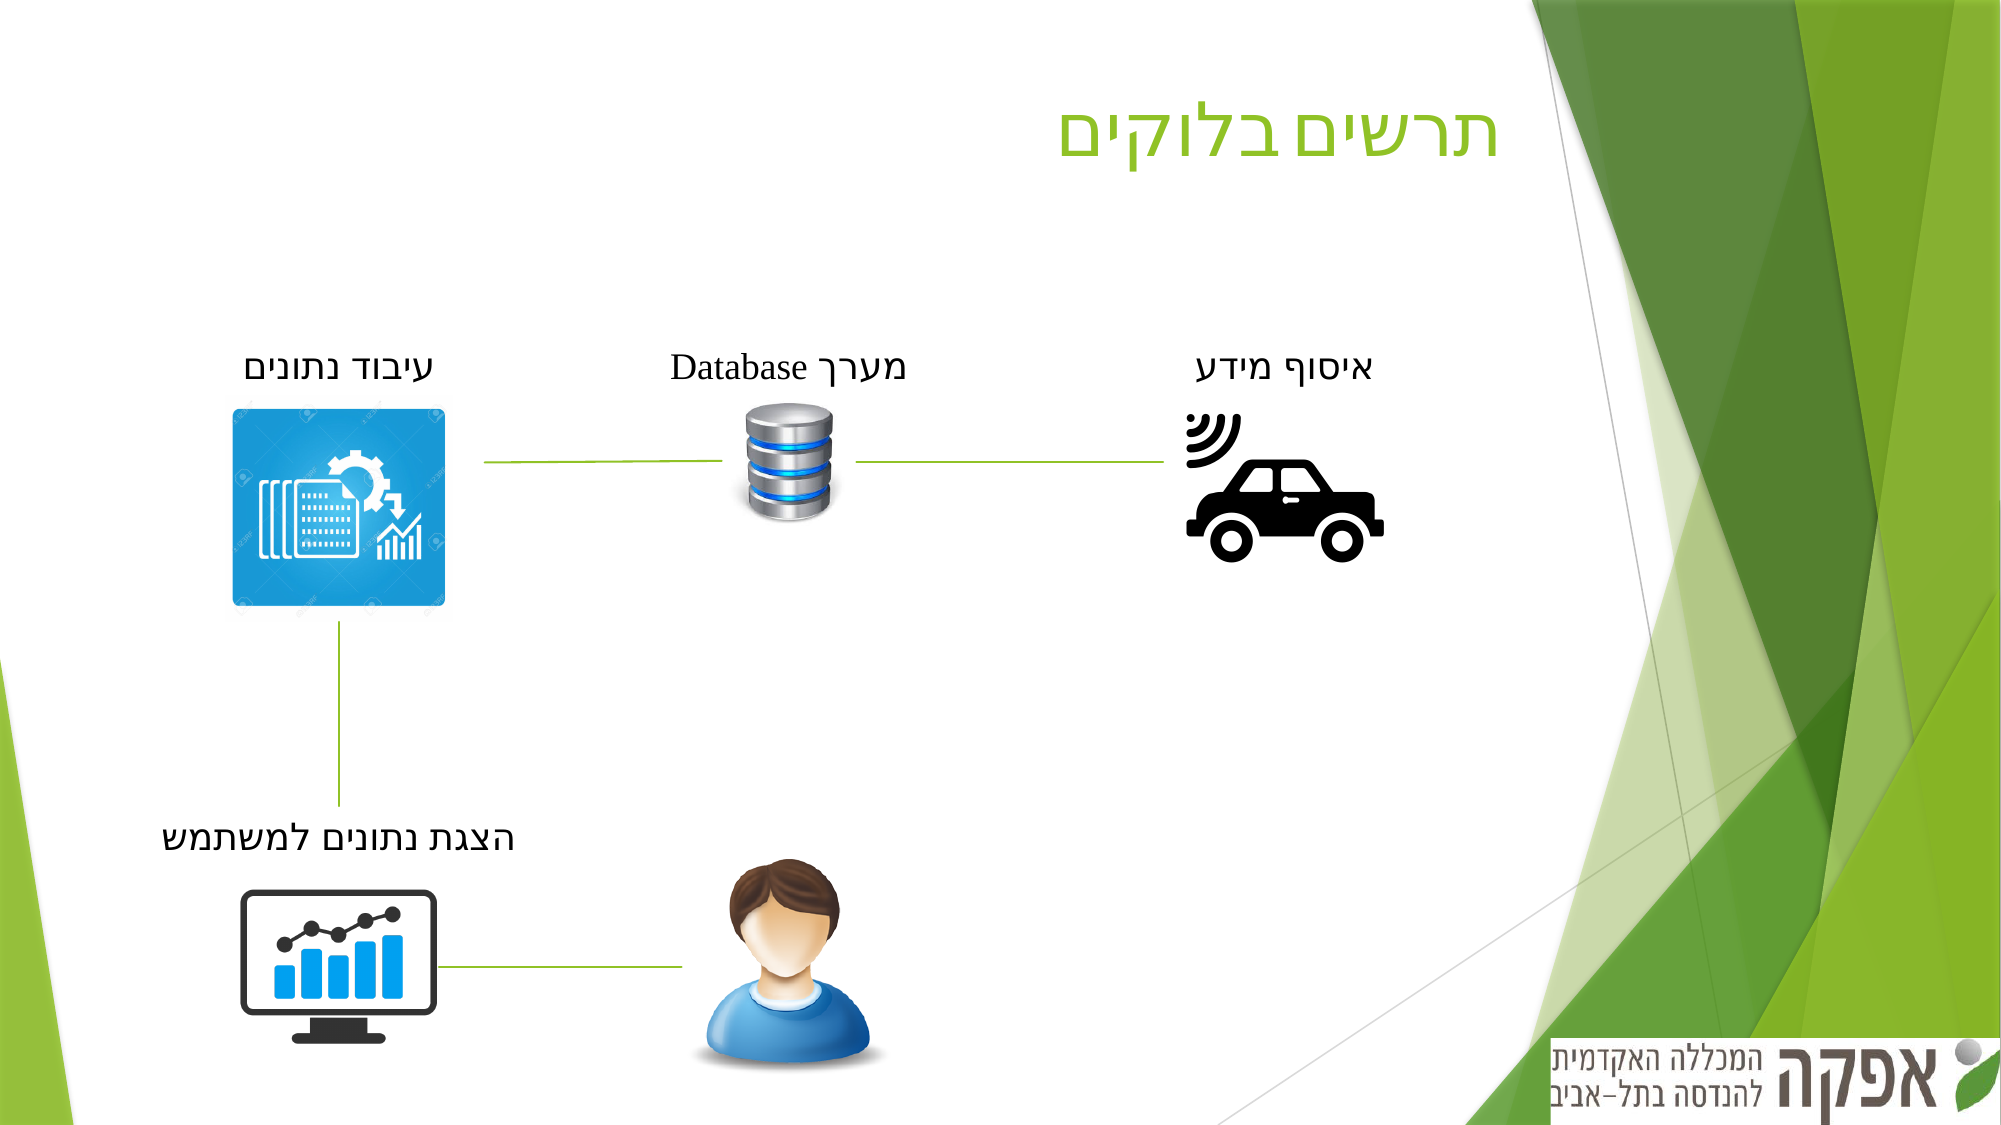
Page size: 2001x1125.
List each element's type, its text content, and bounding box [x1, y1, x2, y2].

picture [225, 394, 453, 623]
picture [238, 866, 440, 1068]
text_box מערך Database [655, 334, 923, 395]
picture [1185, 394, 1385, 594]
picture [721, 394, 857, 531]
text_box הצגת נתונים למשתמש [146, 806, 532, 866]
picture [680, 858, 898, 1075]
text_box איסוף מידע [1180, 334, 1390, 395]
text_box עיבוד נתונים [227, 334, 450, 394]
picture [1550, 1037, 2000, 1125]
text_box תרשים בלוקים [597, 73, 1518, 179]
